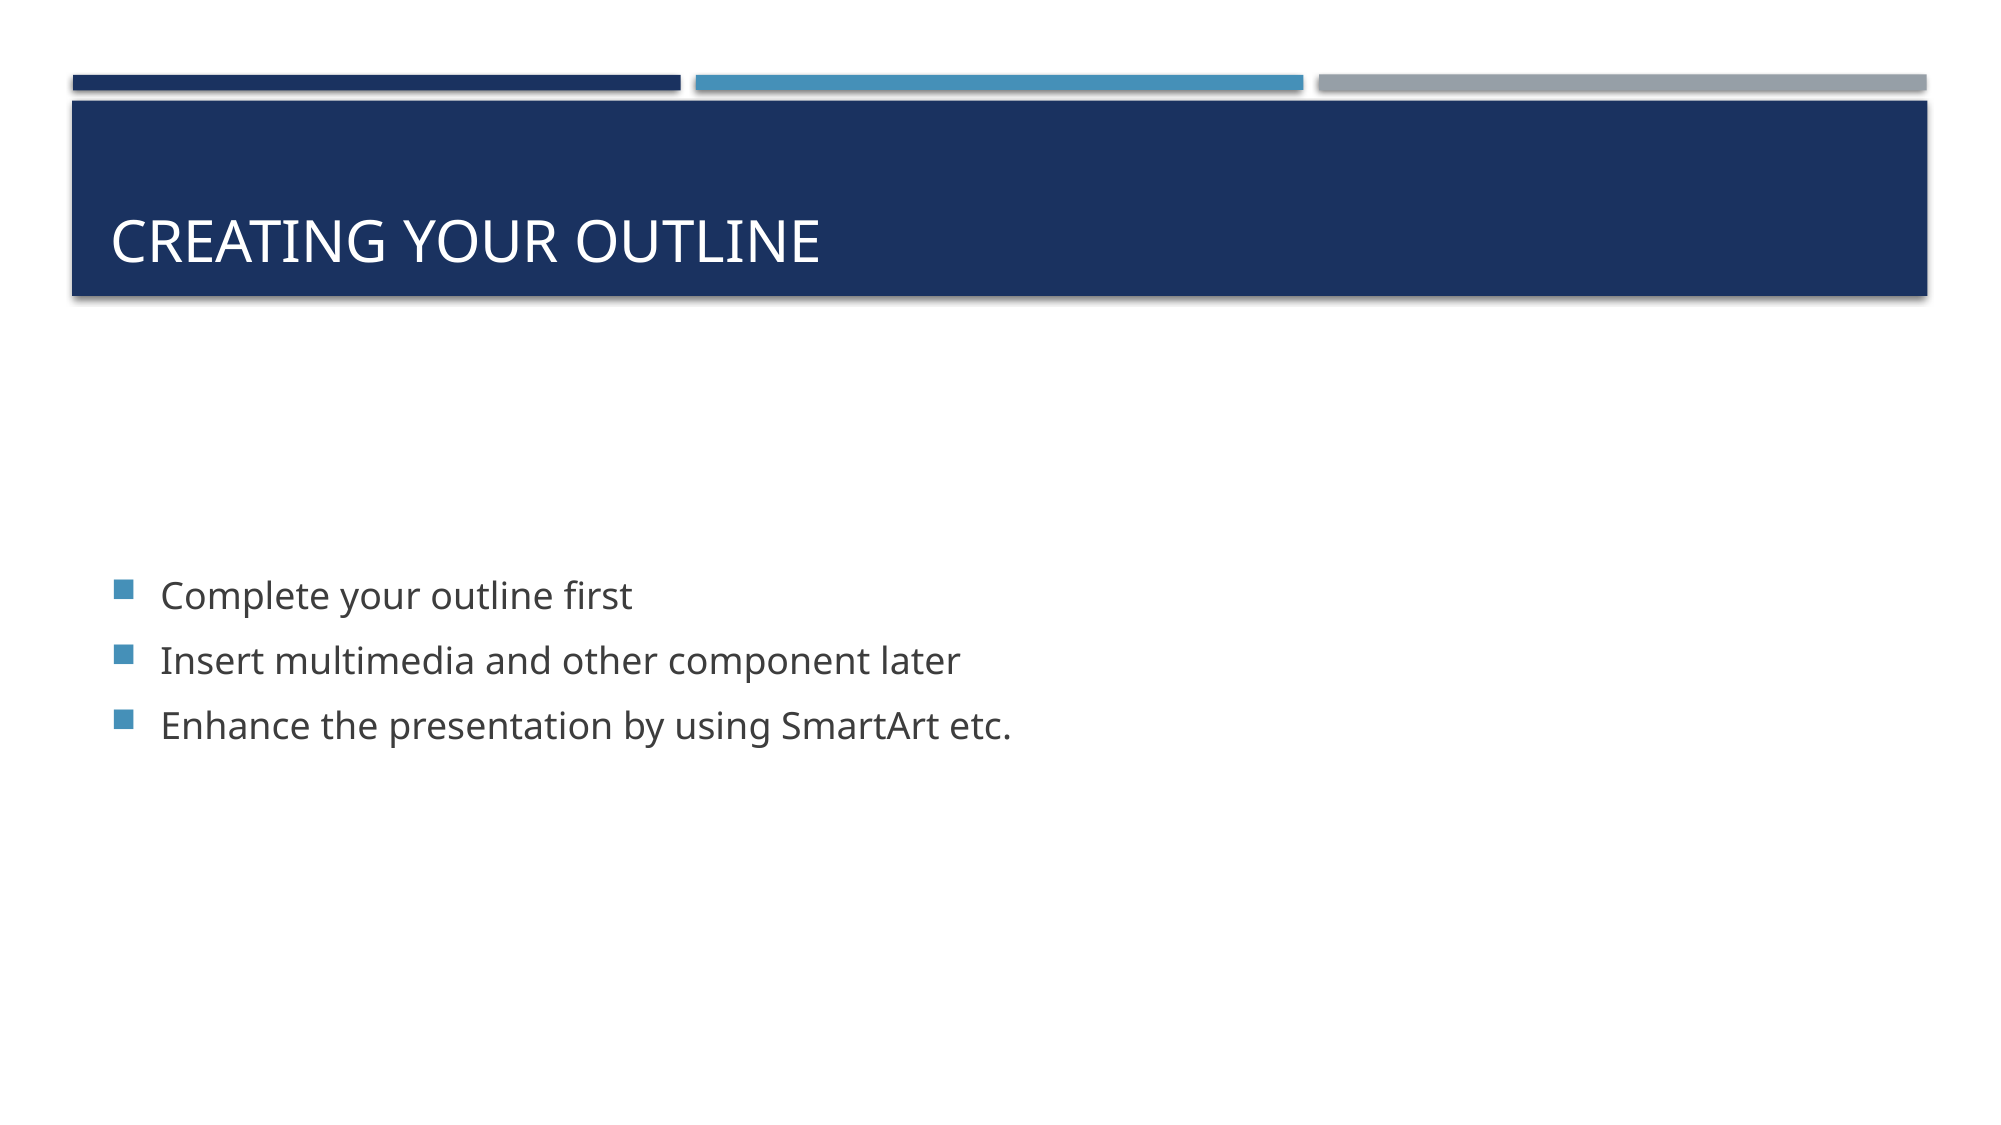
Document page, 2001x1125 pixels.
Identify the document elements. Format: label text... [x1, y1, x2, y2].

title Creating your outline [95, 115, 1905, 282]
list Complete your outline first Insert multimedia and other component later Enhance the presentation by using SmartArt etc. [95, 357, 1905, 962]
